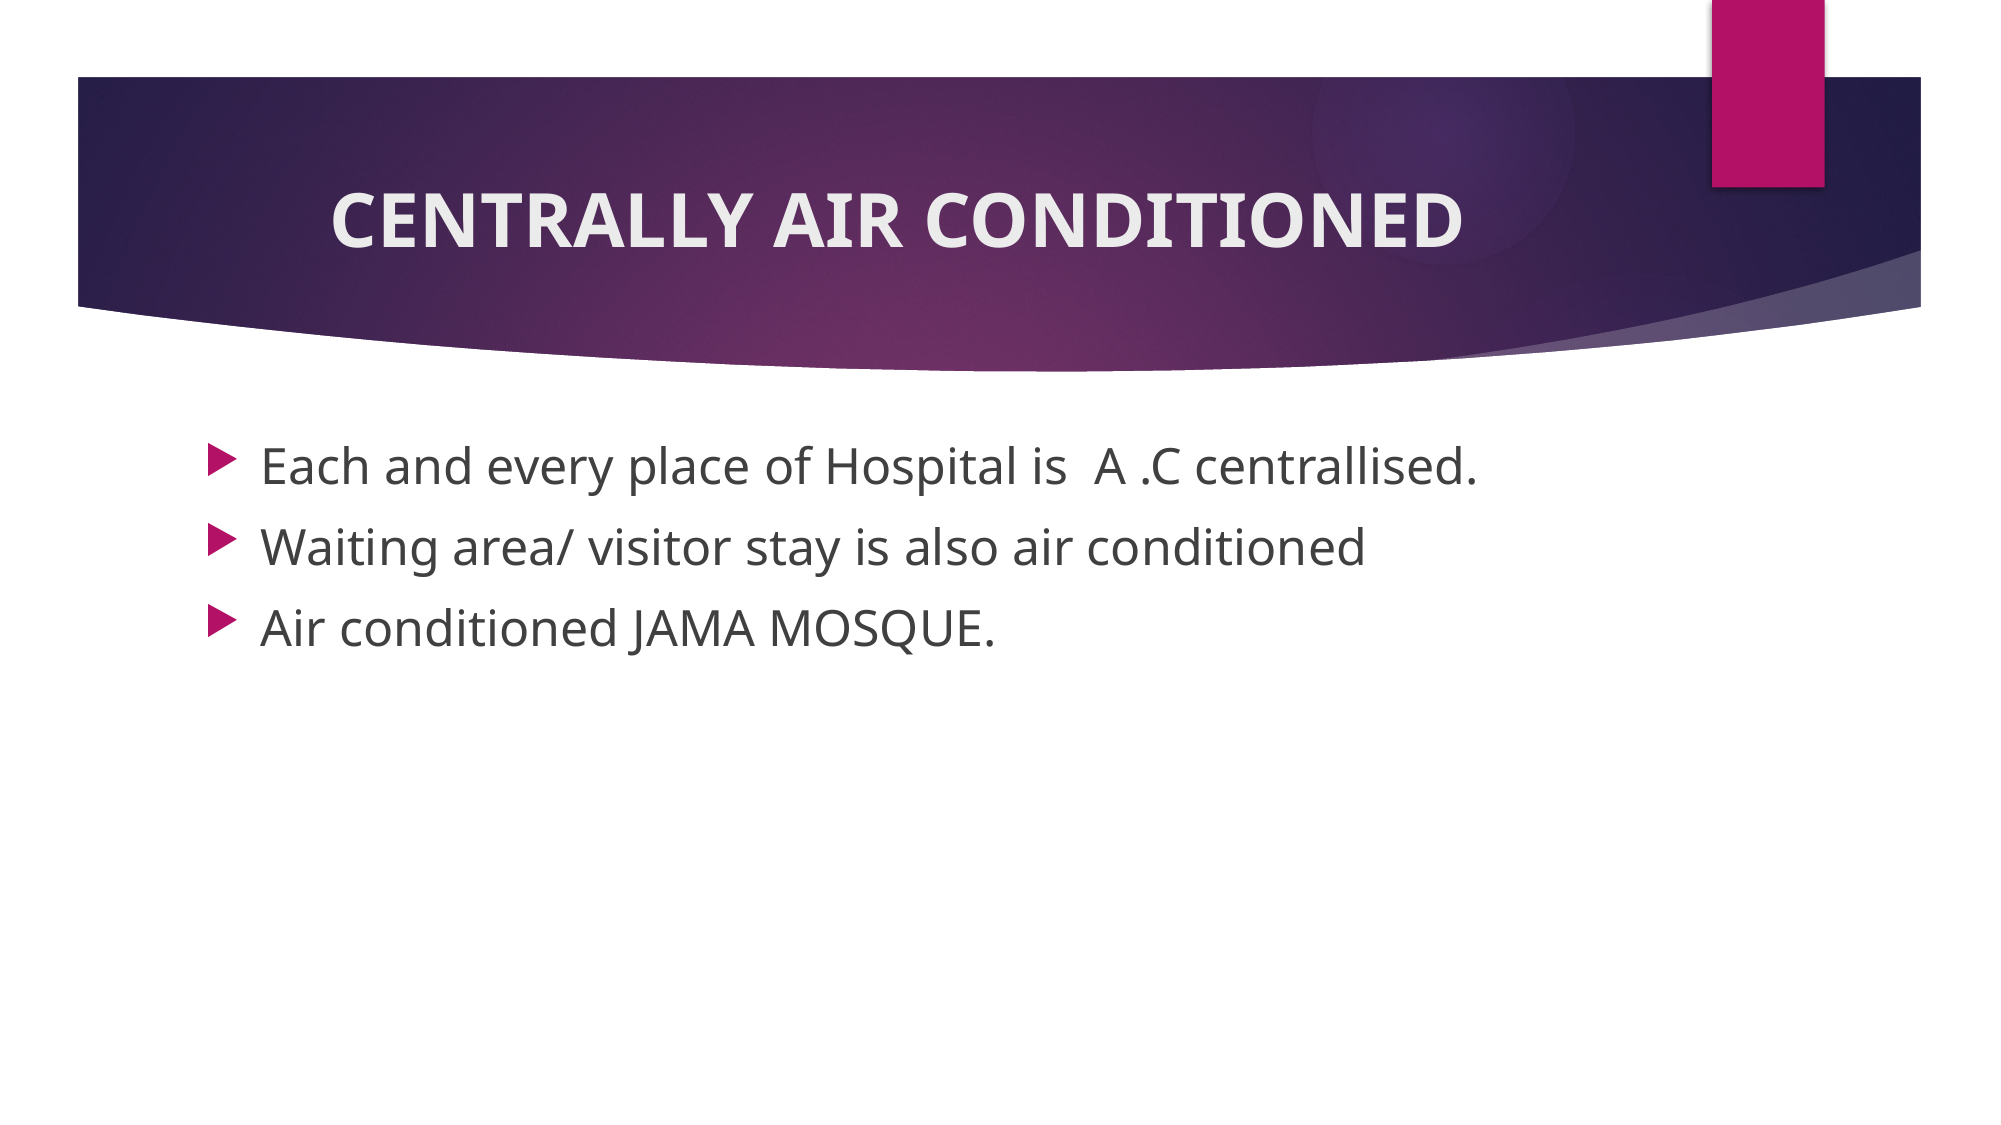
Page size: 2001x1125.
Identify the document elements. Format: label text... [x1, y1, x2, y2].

title CENTRALLY AIR CONDITIONED [189, 159, 1627, 276]
list Each and every place of Hospital is A .C centrallised. Waiting area/ visitor stay is also air conditioned Air conditioned JAMA MOSQUE. [189, 427, 1638, 988]
